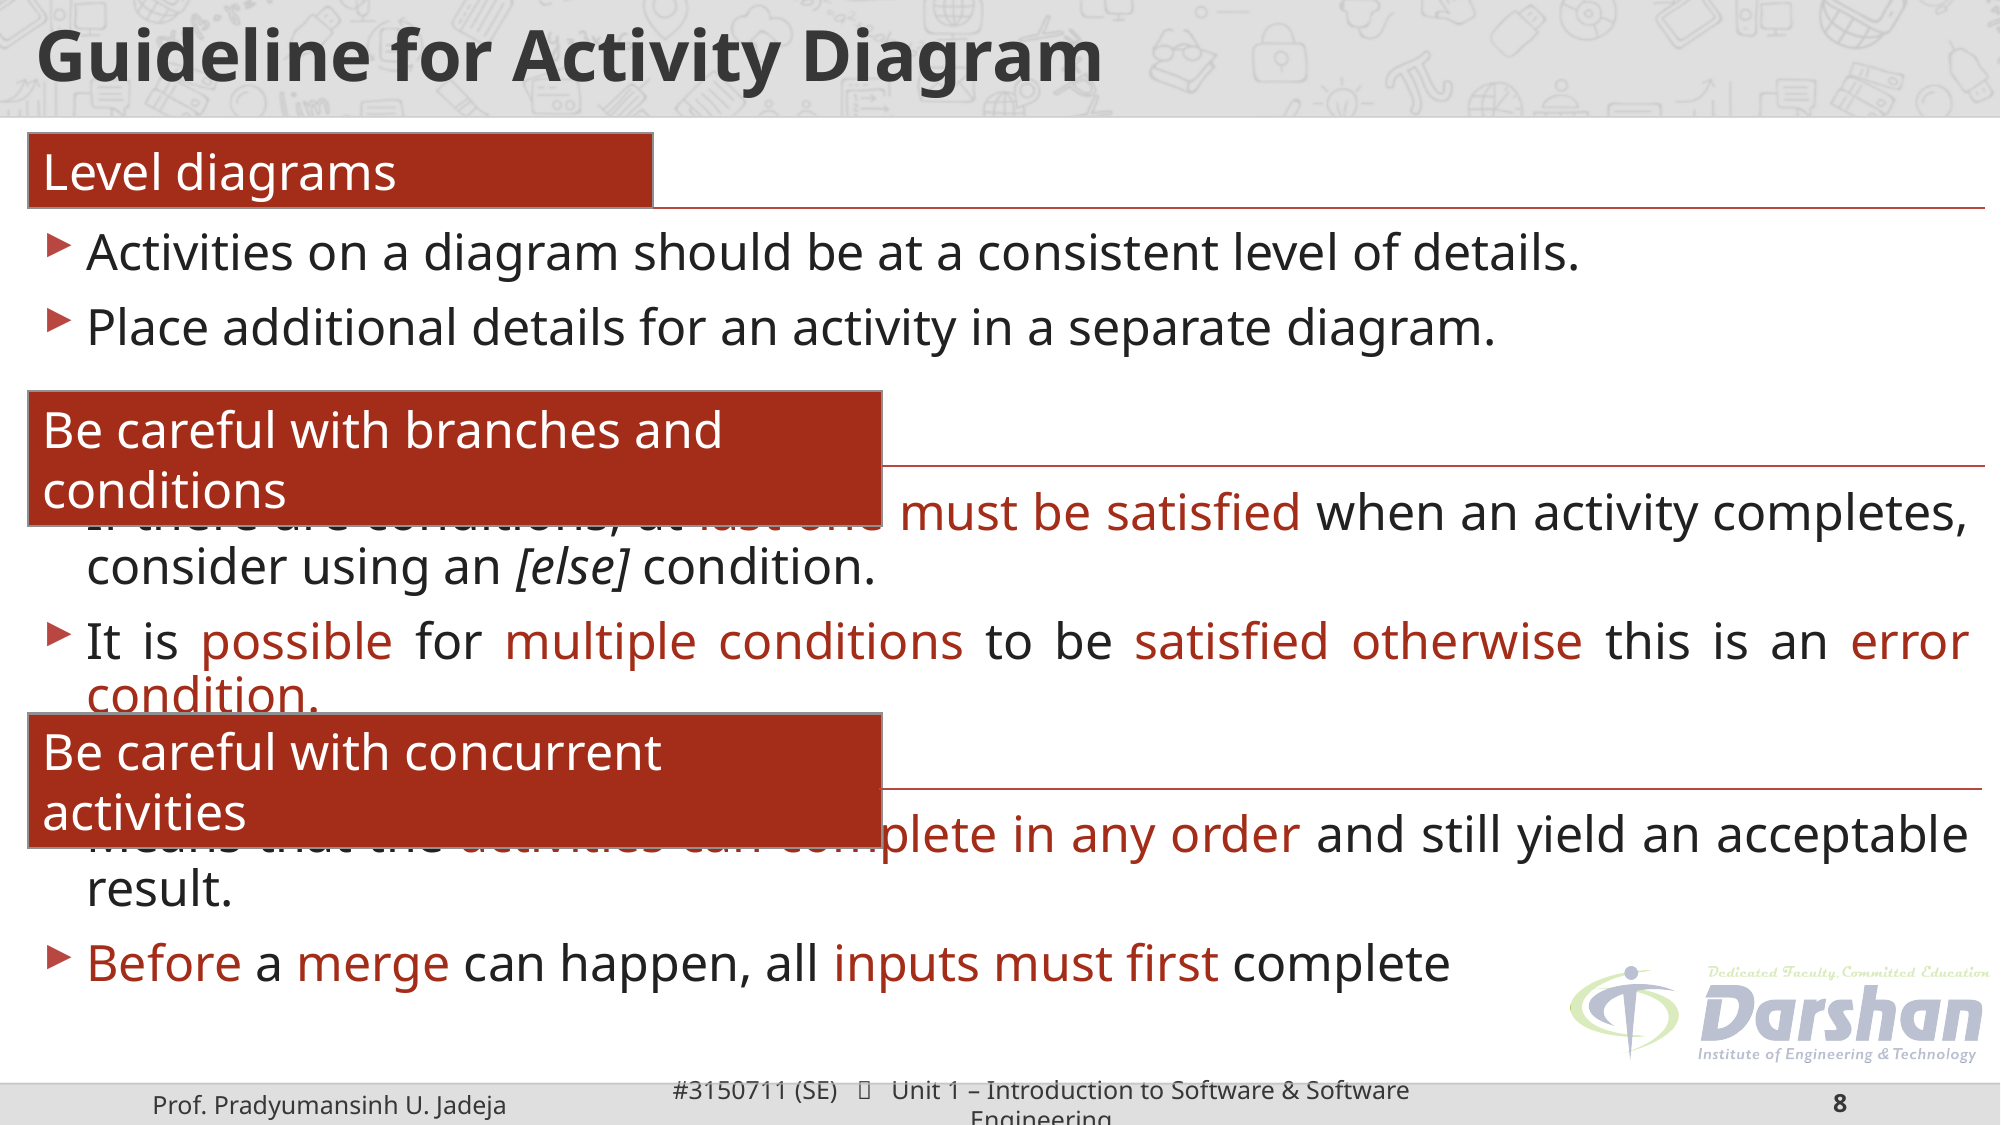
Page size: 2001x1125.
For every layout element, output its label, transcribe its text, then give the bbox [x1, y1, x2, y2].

text_box Be careful with concurrent activities [27, 712, 883, 849]
text_box Activities on a diagram should be at a consistent level of details. Place additional details for an activity in a separate diagram. [27, 219, 1986, 398]
text_box Means that the activities can complete in any order and still yield an acceptable result. Before a merge can happen, all inputs must first complete [27, 801, 1986, 953]
text_box If there are conditions, at last one must be satisfied when an activity completes, consider using an [else] condition. It is possible for multiple conditions to be satisfied otherwise this is an error condition. [27, 479, 1986, 690]
text_box Be careful with branches and conditions [27, 398, 883, 527]
text_box Level diagrams [27, 132, 654, 209]
title Guideline for Activity Diagram [0, 0, 2000, 117]
